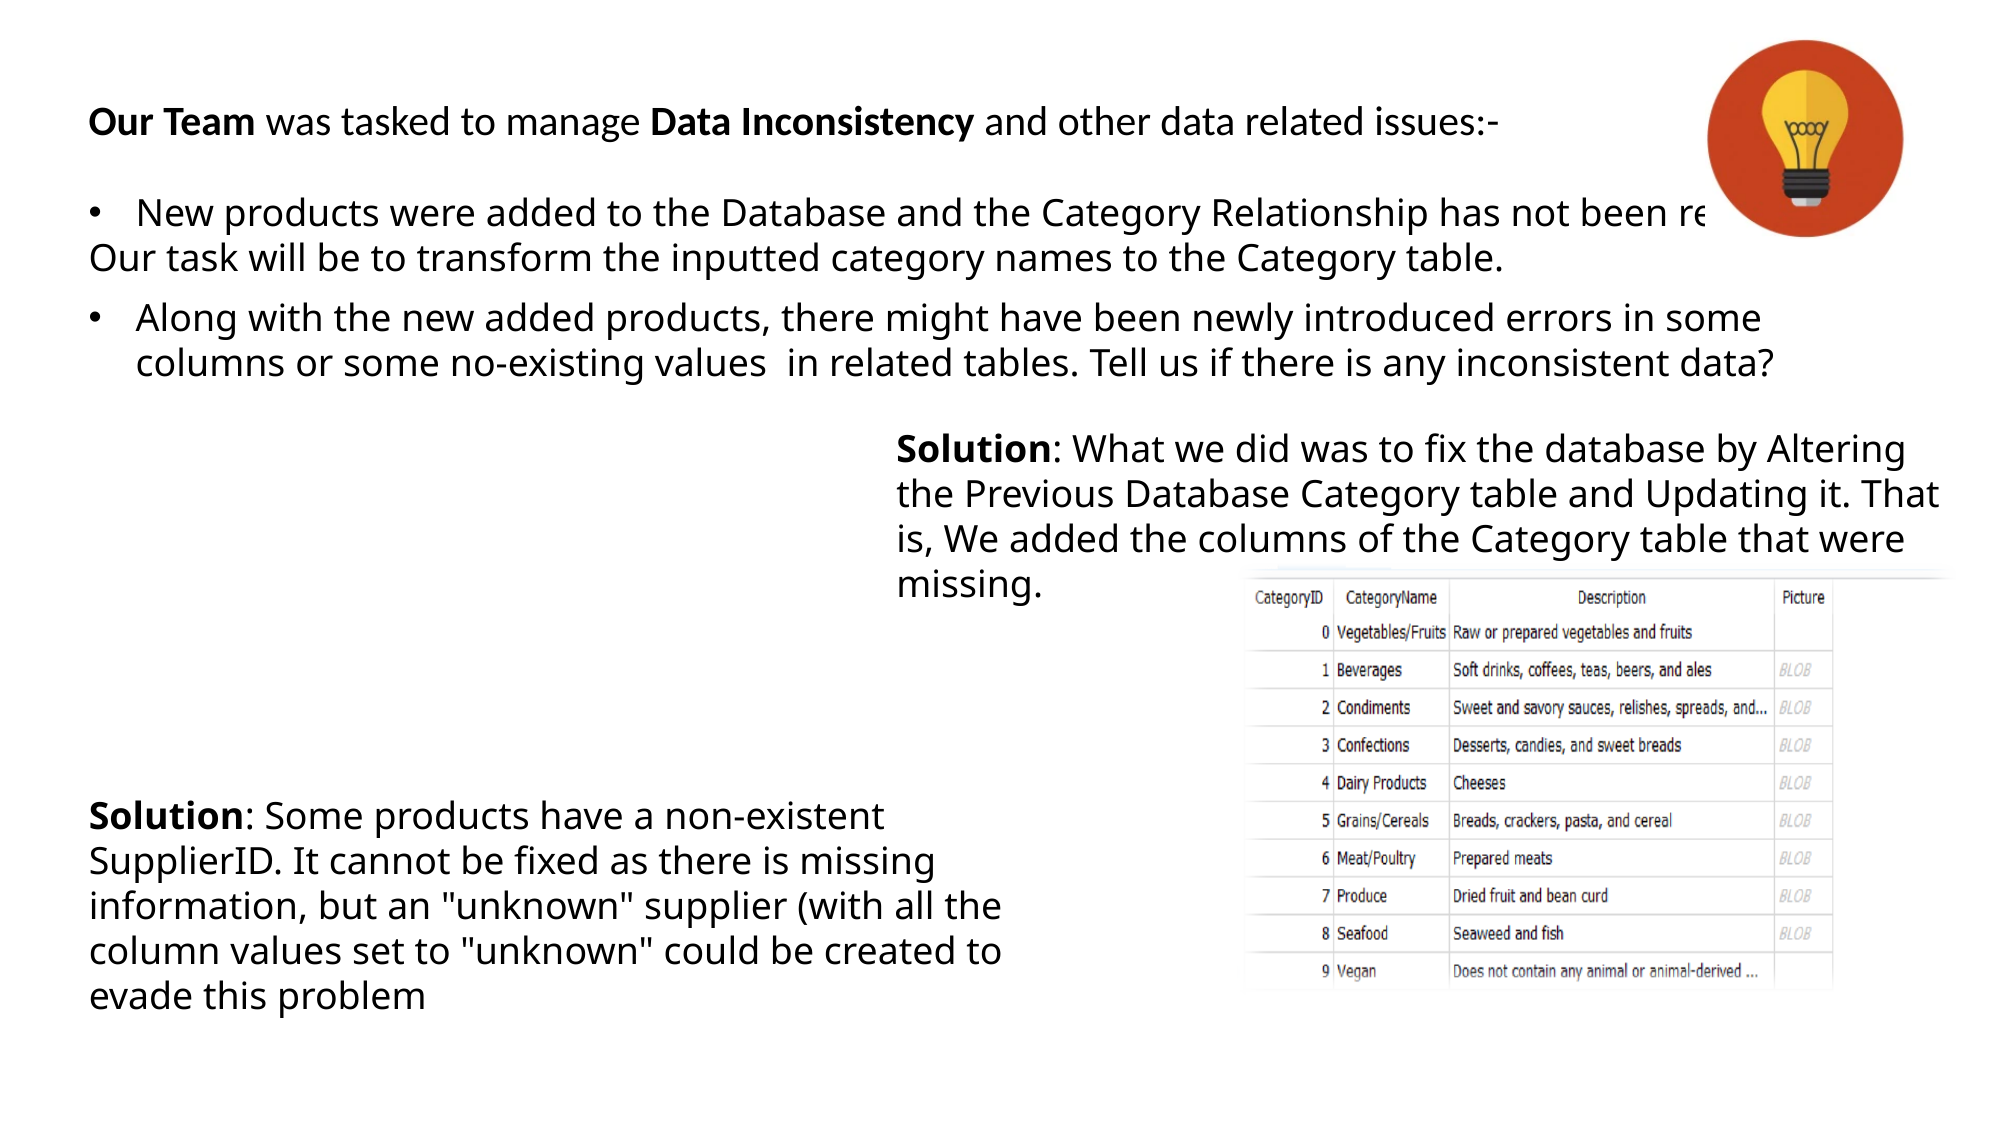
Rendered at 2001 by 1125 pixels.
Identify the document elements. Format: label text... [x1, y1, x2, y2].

text_box Our Team was tasked to manage Data Inconsistency and other data related issues:- New products were added to the Database and the Category Relationship has not been respected Our task will be to transform the inputted category names to the Category table. [73, 86, 1885, 286]
picture [1236, 562, 1957, 996]
text_box Solution: Some products have a non-existent SupplierID. It cannot be fixed as there is missing information, but an "unknown" supplier (with all the column values set to "unknown" could be created to evade this problem [73, 784, 1074, 1070]
picture [1705, 37, 1912, 239]
text_box Solution: What we did was to fix the database by Altering the Previous Database Category table and Updating it. That is, We added the columns of the Category table that were missing. [881, 417, 1989, 612]
text_box Along with the new added products, there might have been newly introduced errors in some columns or some no-existing values in related tables. Tell us if there is any inconsistent data? [73, 286, 1885, 392]
